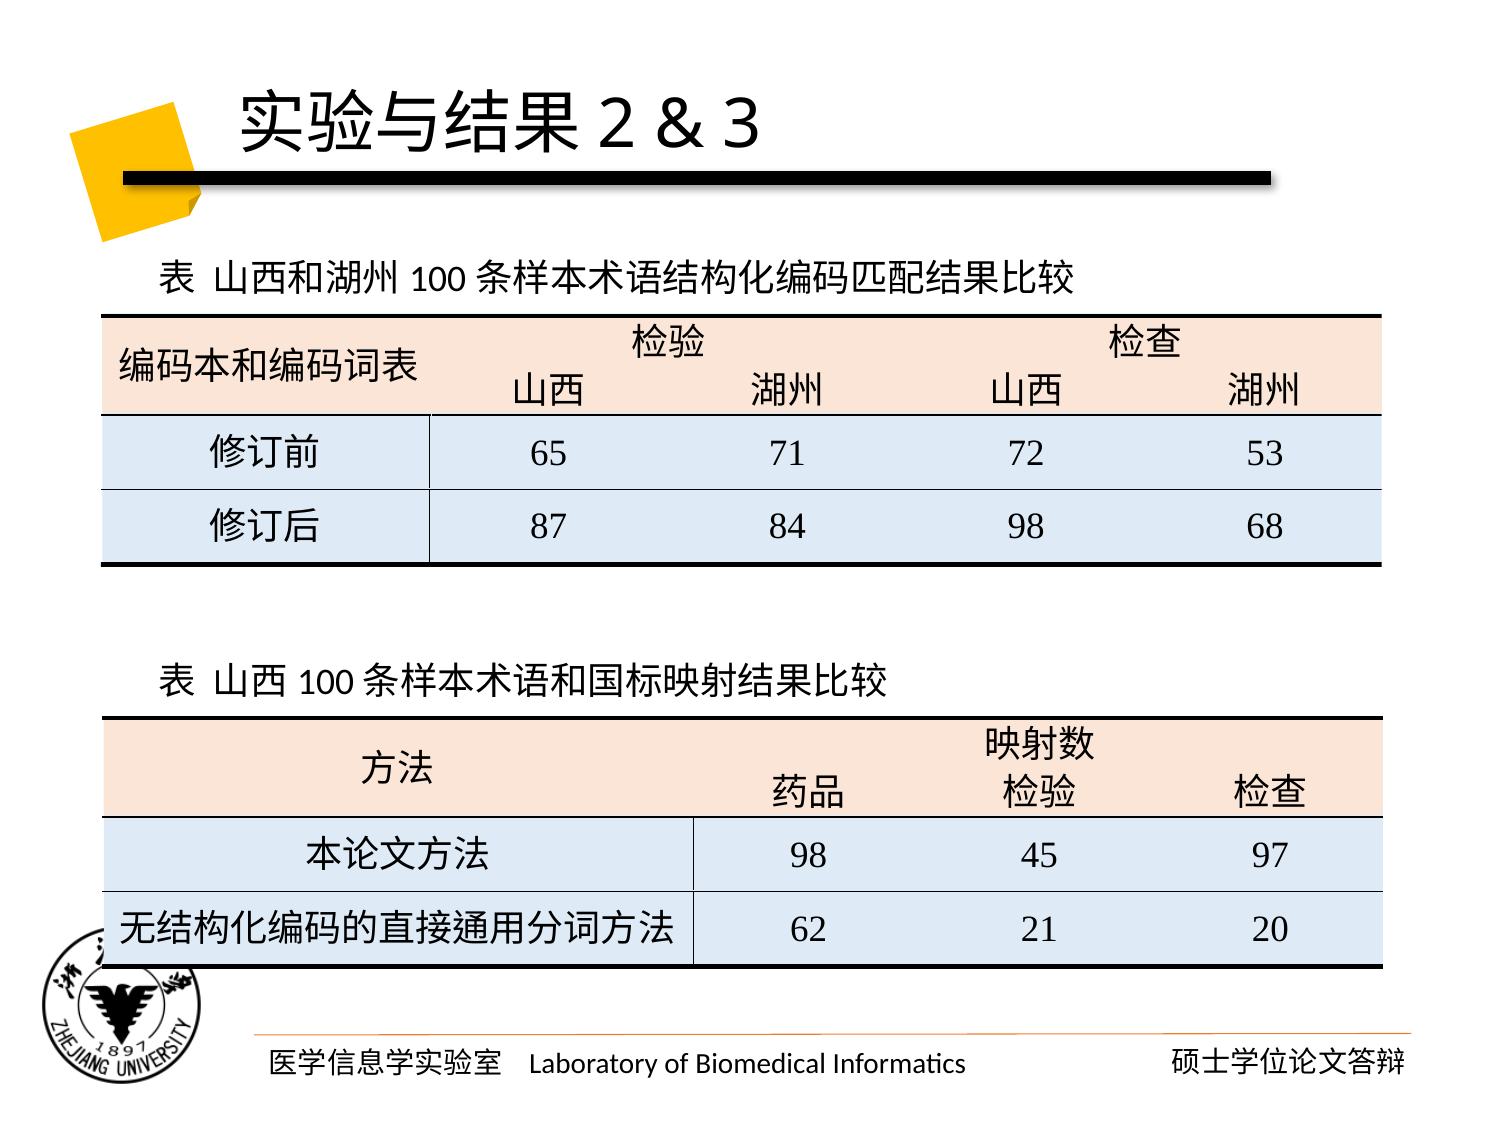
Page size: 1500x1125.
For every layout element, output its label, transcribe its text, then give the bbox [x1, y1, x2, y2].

text_box 表 山西和湖州100条样本术语结构化编码匹配结果比较 [143, 246, 1090, 307]
title 实验与结果2 & 3 [222, 6, 1500, 244]
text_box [102, 715, 1383, 1017]
text_box 表 山西100条样本术语和国标映射结果比较 [143, 649, 903, 710]
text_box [100, 313, 1382, 615]
